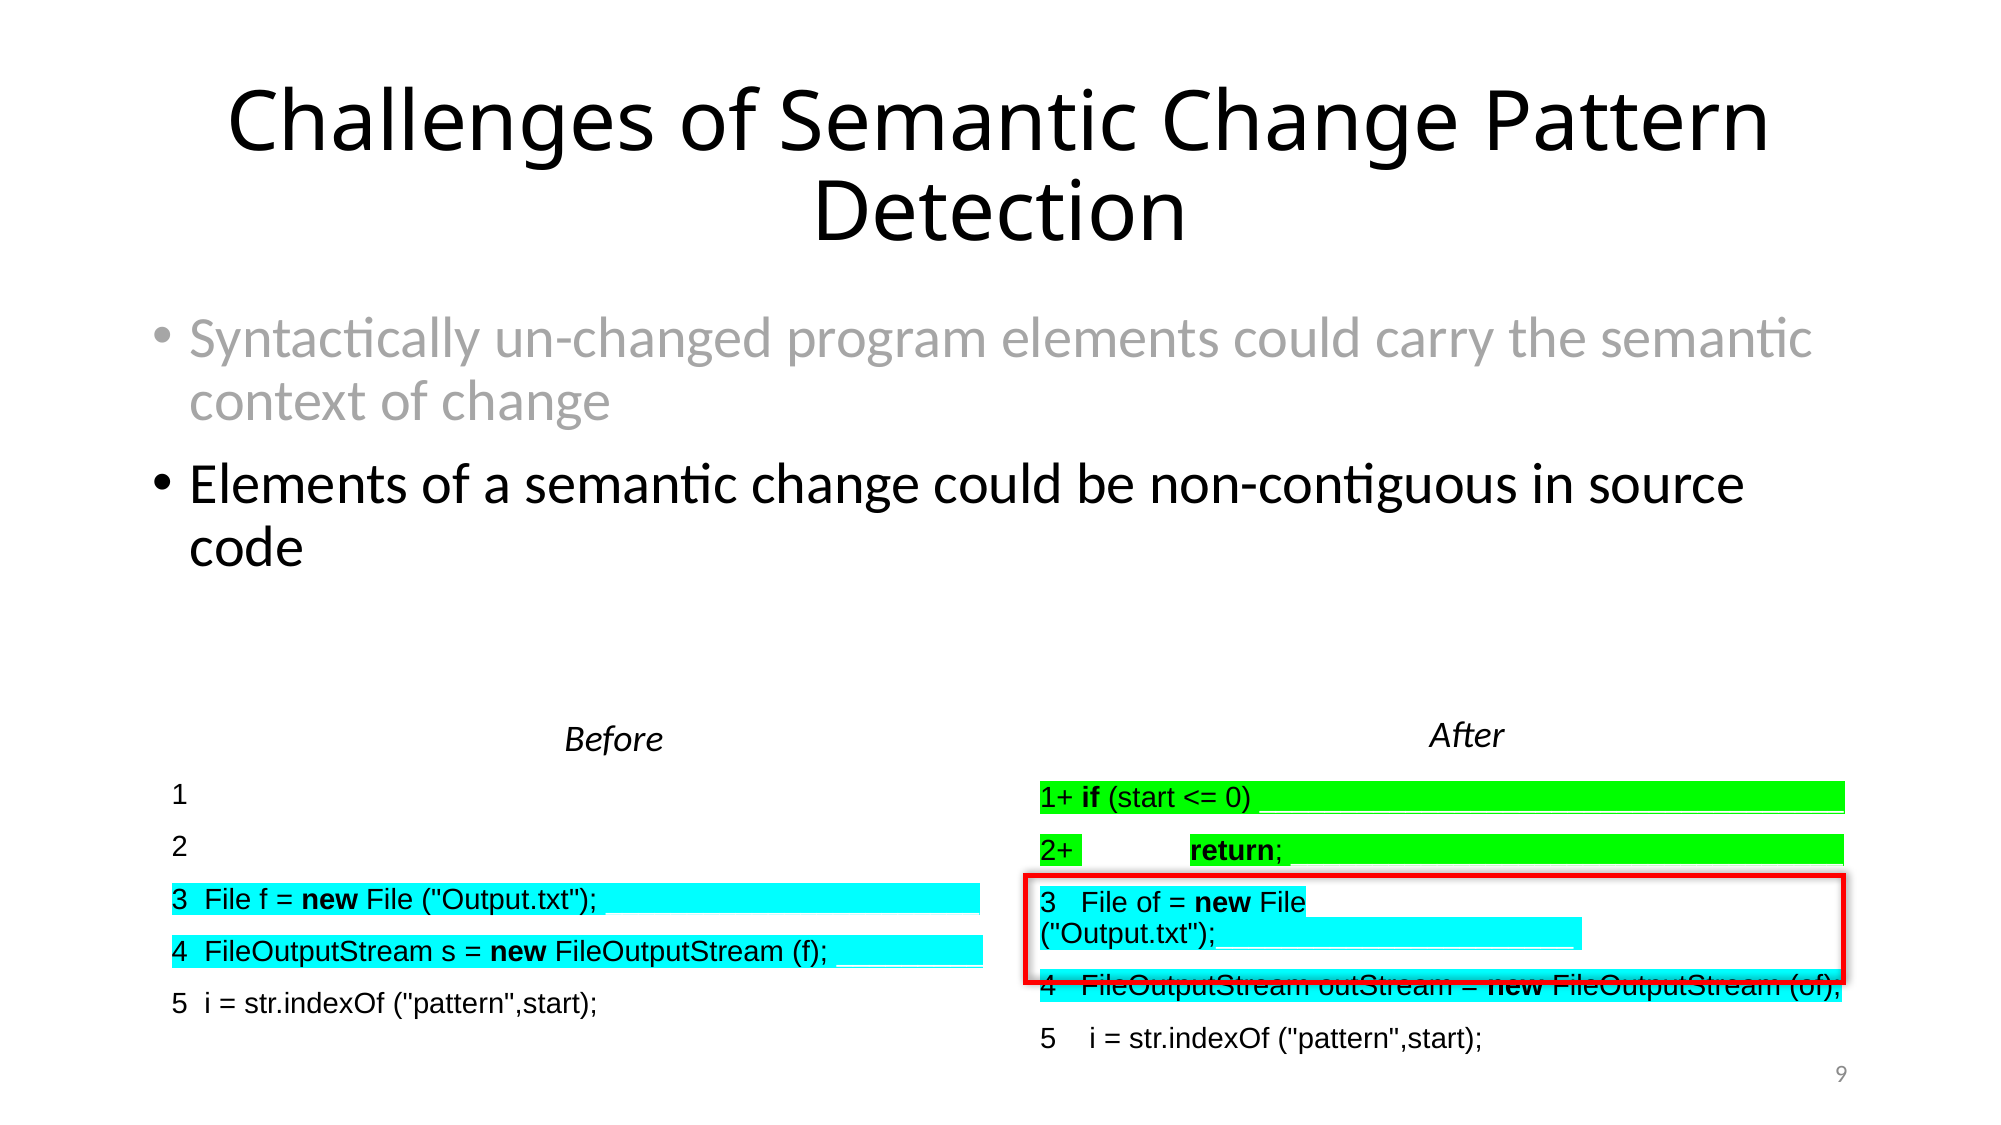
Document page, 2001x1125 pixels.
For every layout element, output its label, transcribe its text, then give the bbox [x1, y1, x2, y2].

list Syntactically un-changed program elements could carry the semantic context of change Elements of a semantic change could be non-contiguous in source code [137, 299, 1863, 703]
slide_number 9 [1412, 1043, 1863, 1103]
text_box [156, 702, 1863, 1043]
title Challenges of Semantic Change Pattern Detection [137, 59, 1863, 278]
